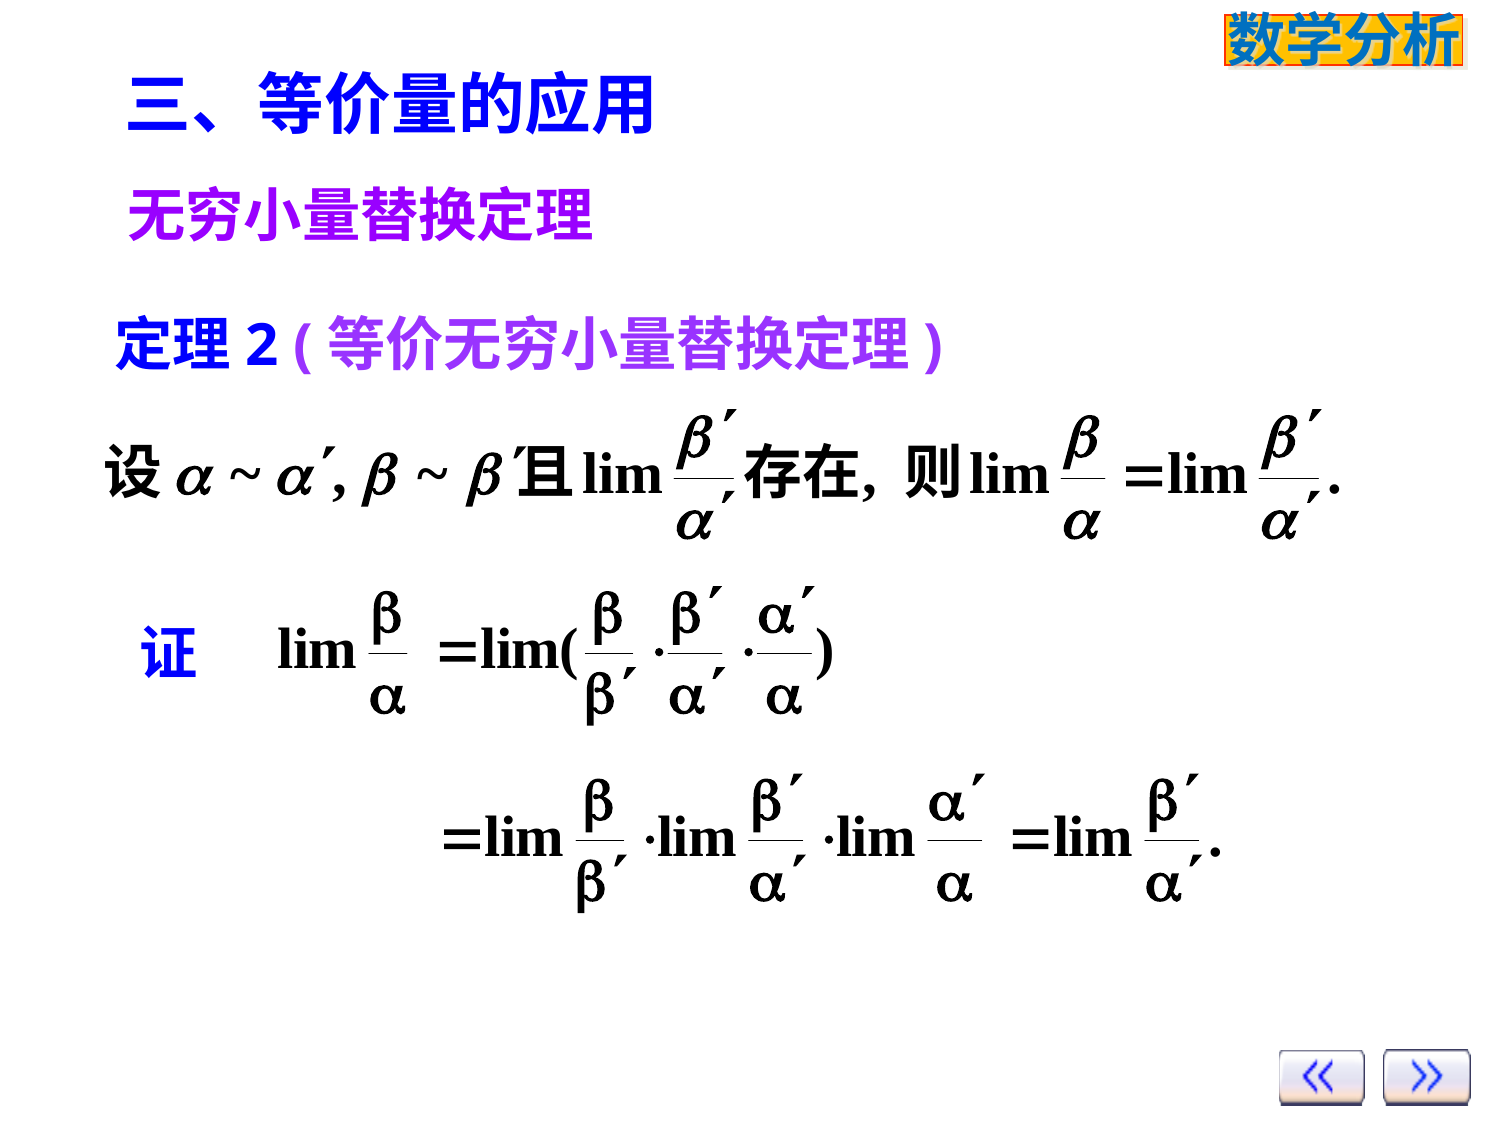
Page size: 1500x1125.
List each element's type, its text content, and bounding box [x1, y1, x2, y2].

title 无穷小量替换定理 [112, 170, 821, 299]
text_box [274, 581, 413, 720]
picture [1383, 1049, 1471, 1106]
picture [1279, 1050, 1365, 1106]
text_box 证 [125, 608, 250, 694]
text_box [431, 581, 838, 730]
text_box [435, 768, 988, 918]
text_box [1003, 768, 1226, 907]
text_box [99, 405, 1344, 545]
text_box 定理2 (等价无穷小量替换定理) [99, 299, 1088, 384]
text_box 三、等价量的应用 [109, 54, 674, 150]
